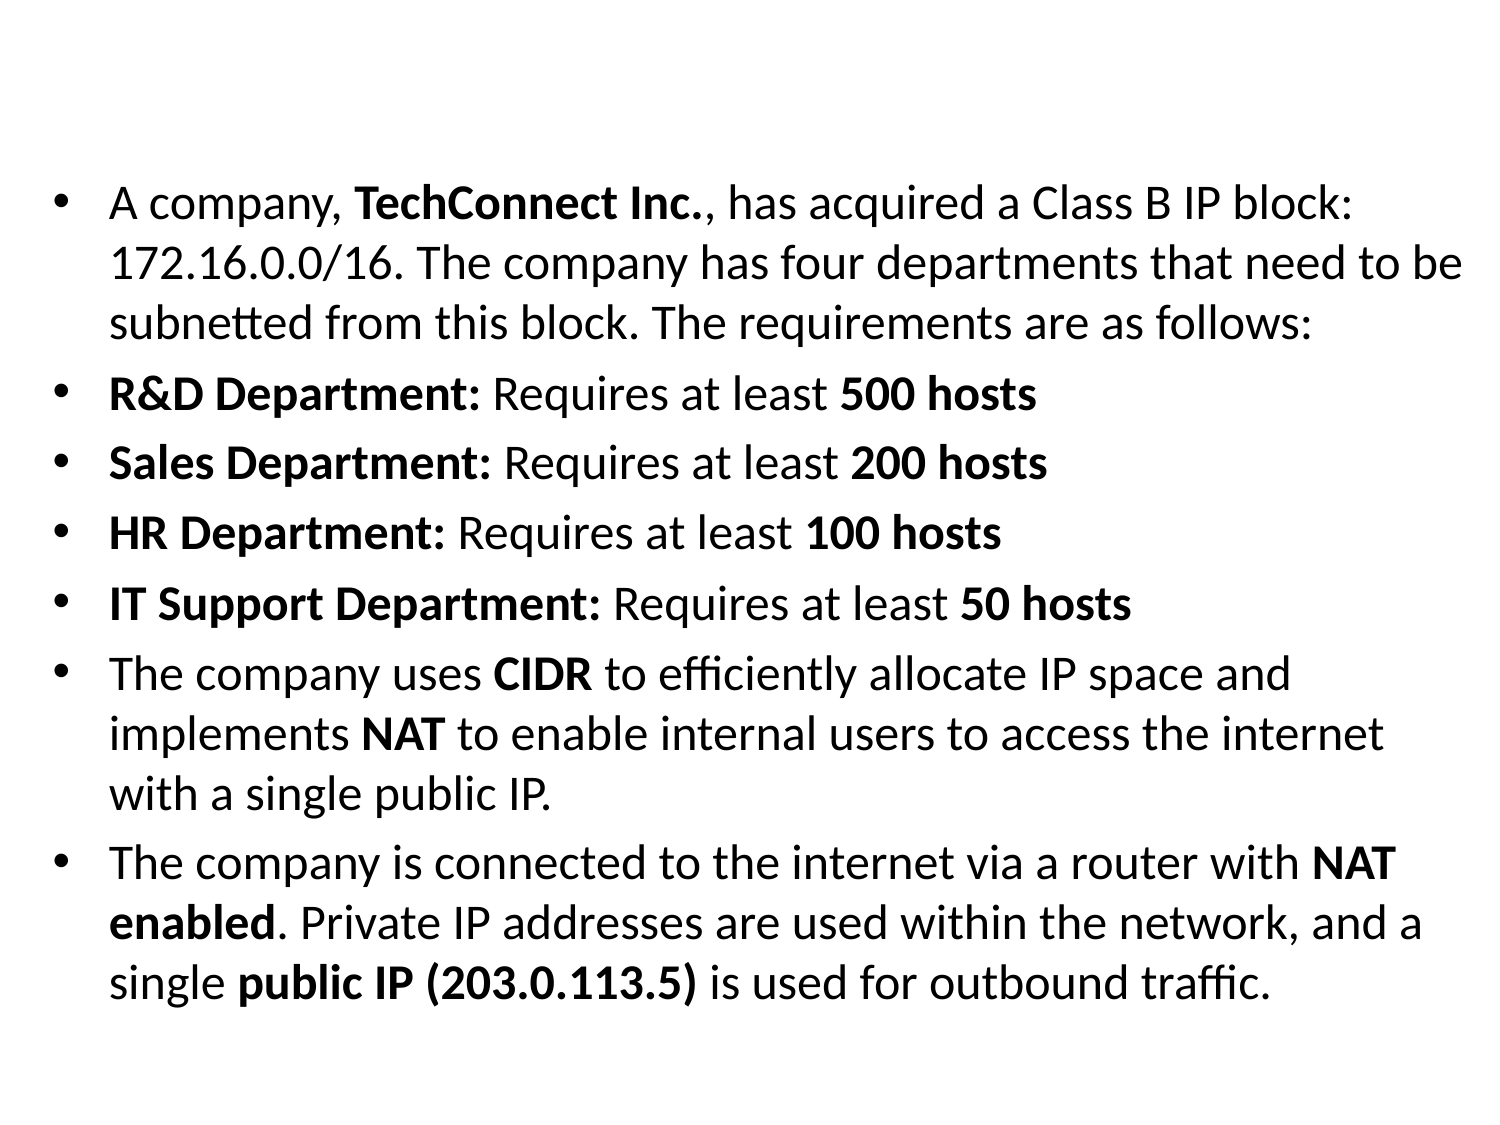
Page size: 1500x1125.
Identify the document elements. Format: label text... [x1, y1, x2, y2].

list A company, TechConnect Inc., has acquired a Class B IP block: 172.16.0.0/16. The company has four departments that need to be subnetted from this block. The requirements are as follows: R&D Department: Requires at least 500 hosts Sales Department: Requires at least 200 hosts HR Department: Requires at least 100 hosts IT Support Department: Requires at least 50 hosts The company uses CIDR to efficiently allocate IP space and implements NAT to enable internal users to access the internet with a single public IP. The company is connected to the internet via a router with NAT enabled. Private IP addresses are used within the network, and a single public IP (203.0.113.5) is used for outbound traffic. [37, 162, 1488, 950]
